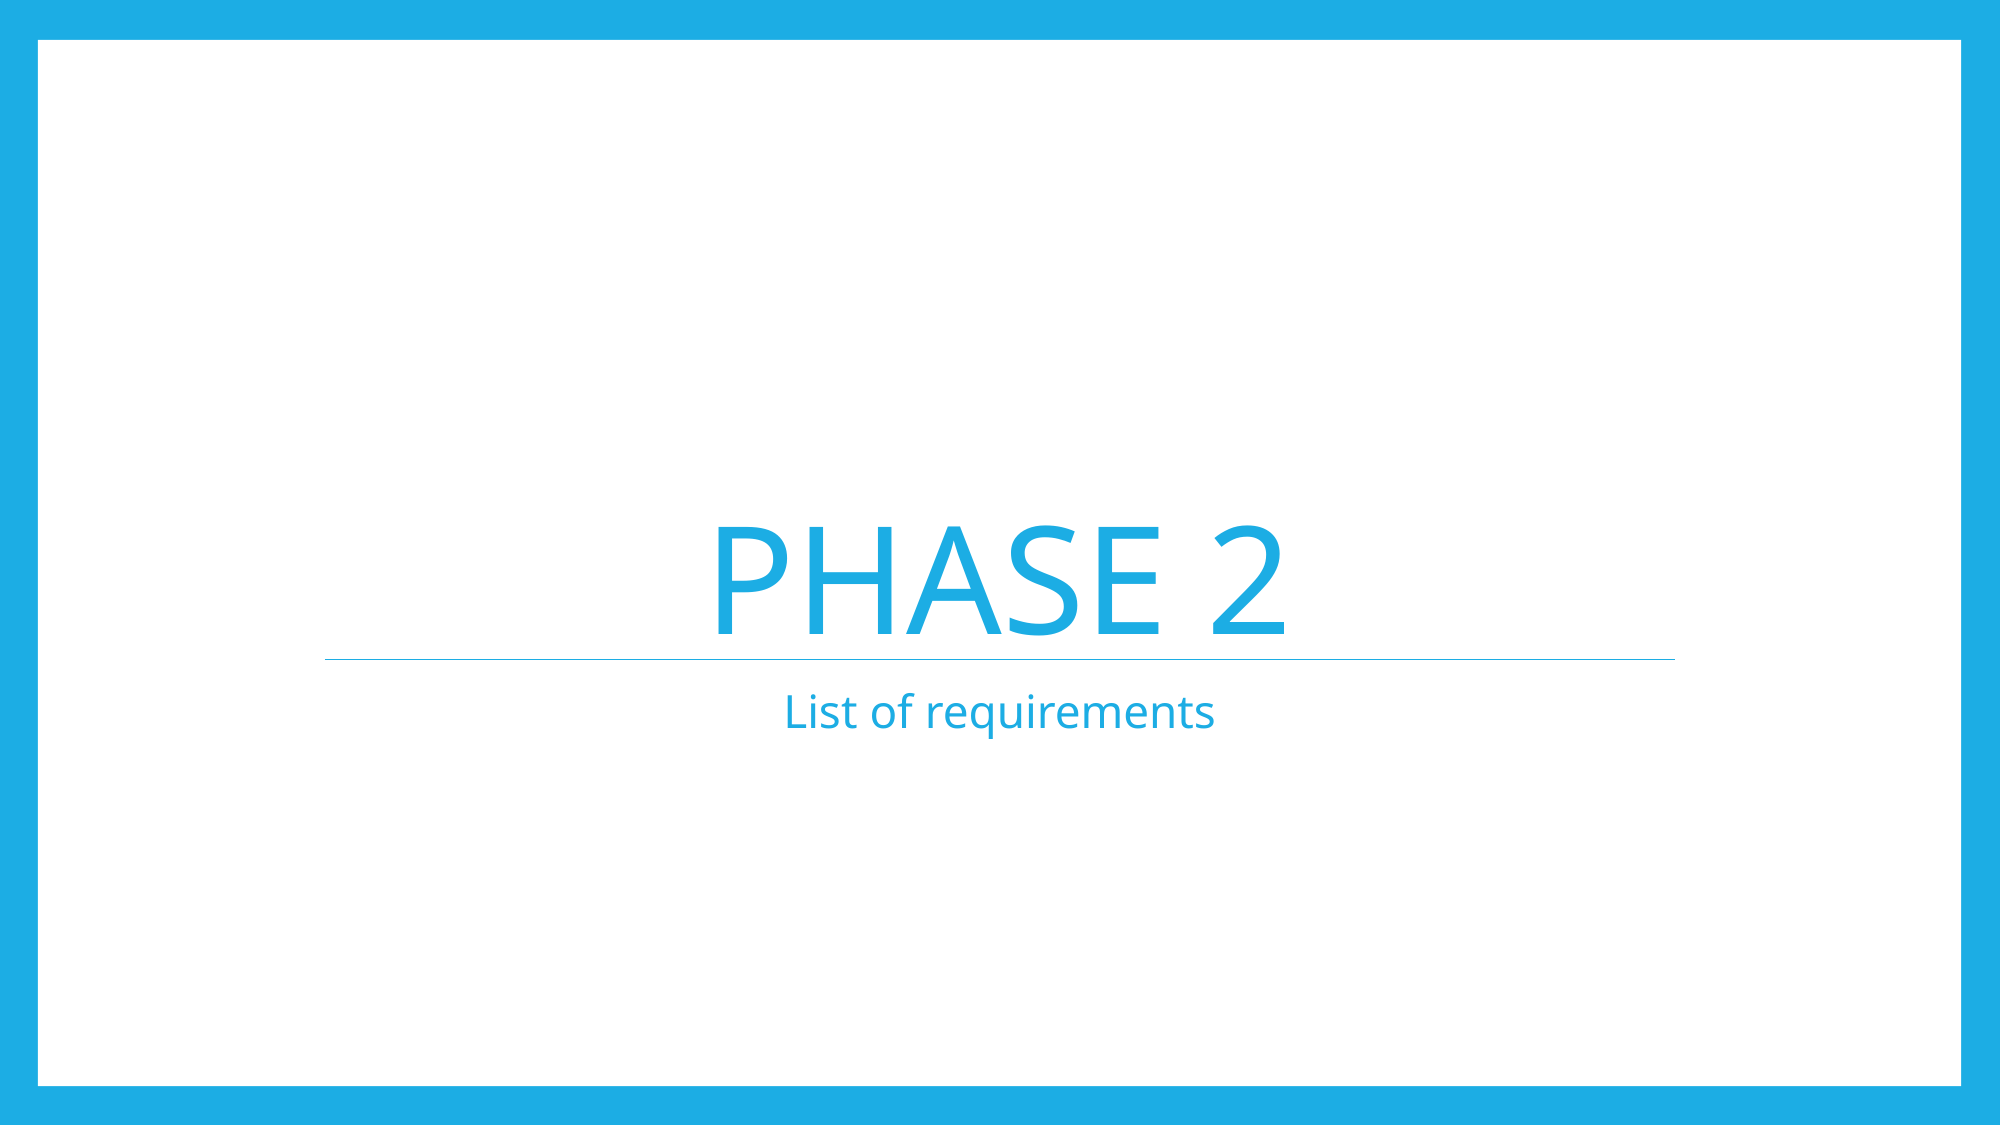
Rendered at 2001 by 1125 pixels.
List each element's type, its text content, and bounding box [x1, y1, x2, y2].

list List of requirements [280, 681, 1719, 906]
title Phase 2 [181, 192, 1817, 673]
